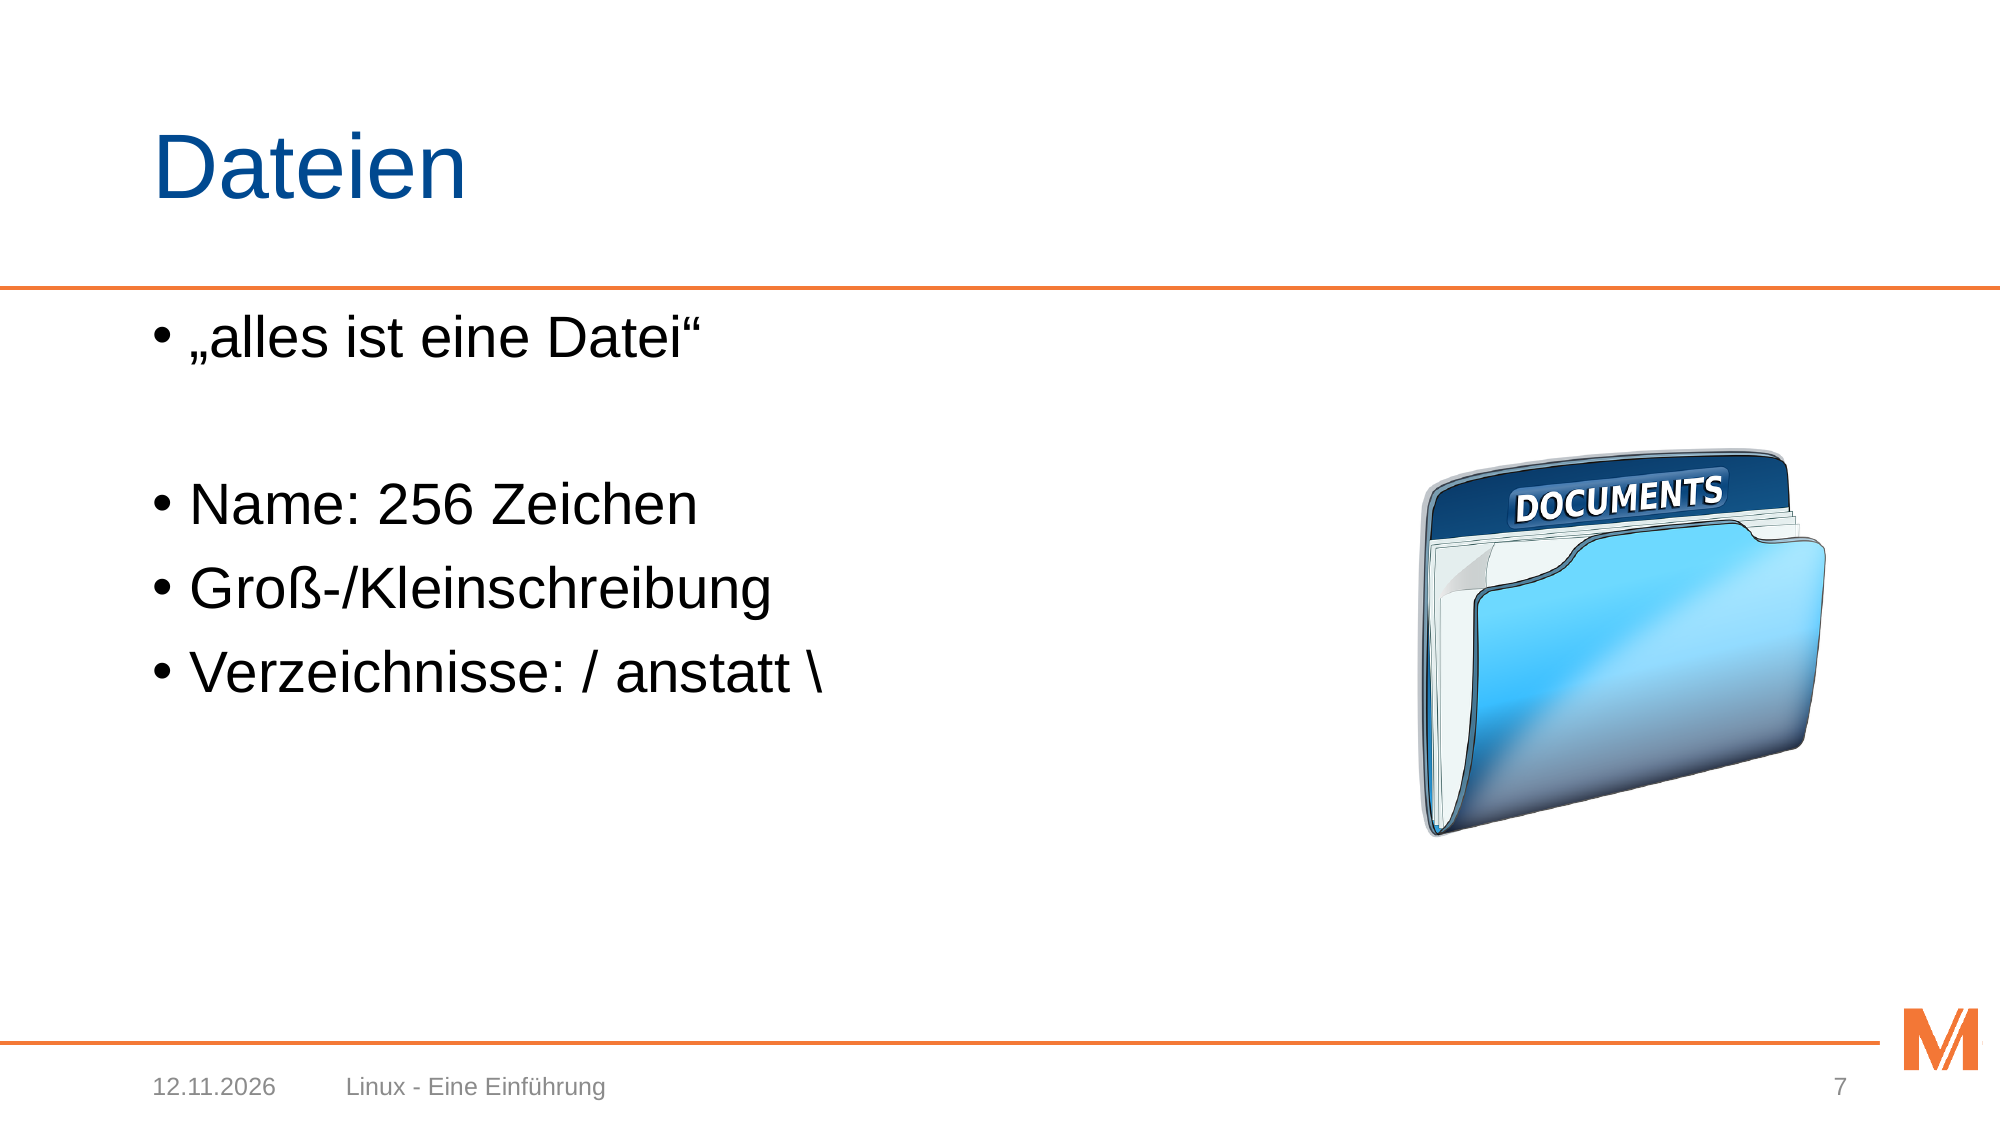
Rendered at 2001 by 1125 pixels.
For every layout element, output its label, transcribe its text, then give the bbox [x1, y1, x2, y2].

picture [1408, 448, 1863, 864]
slide_number 7 [1743, 1055, 1863, 1116]
title Dateien [137, 59, 1863, 278]
list „alles ist eine Datei“ Name: 256 Zeichen Groß-/Kleinschreibung Verzeichnisse: / anstatt \ [137, 299, 1863, 1014]
footer Linux - Eine Einführung [330, 1055, 1721, 1116]
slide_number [137, 1055, 313, 1116]
picture [1879, 989, 1982, 1097]
